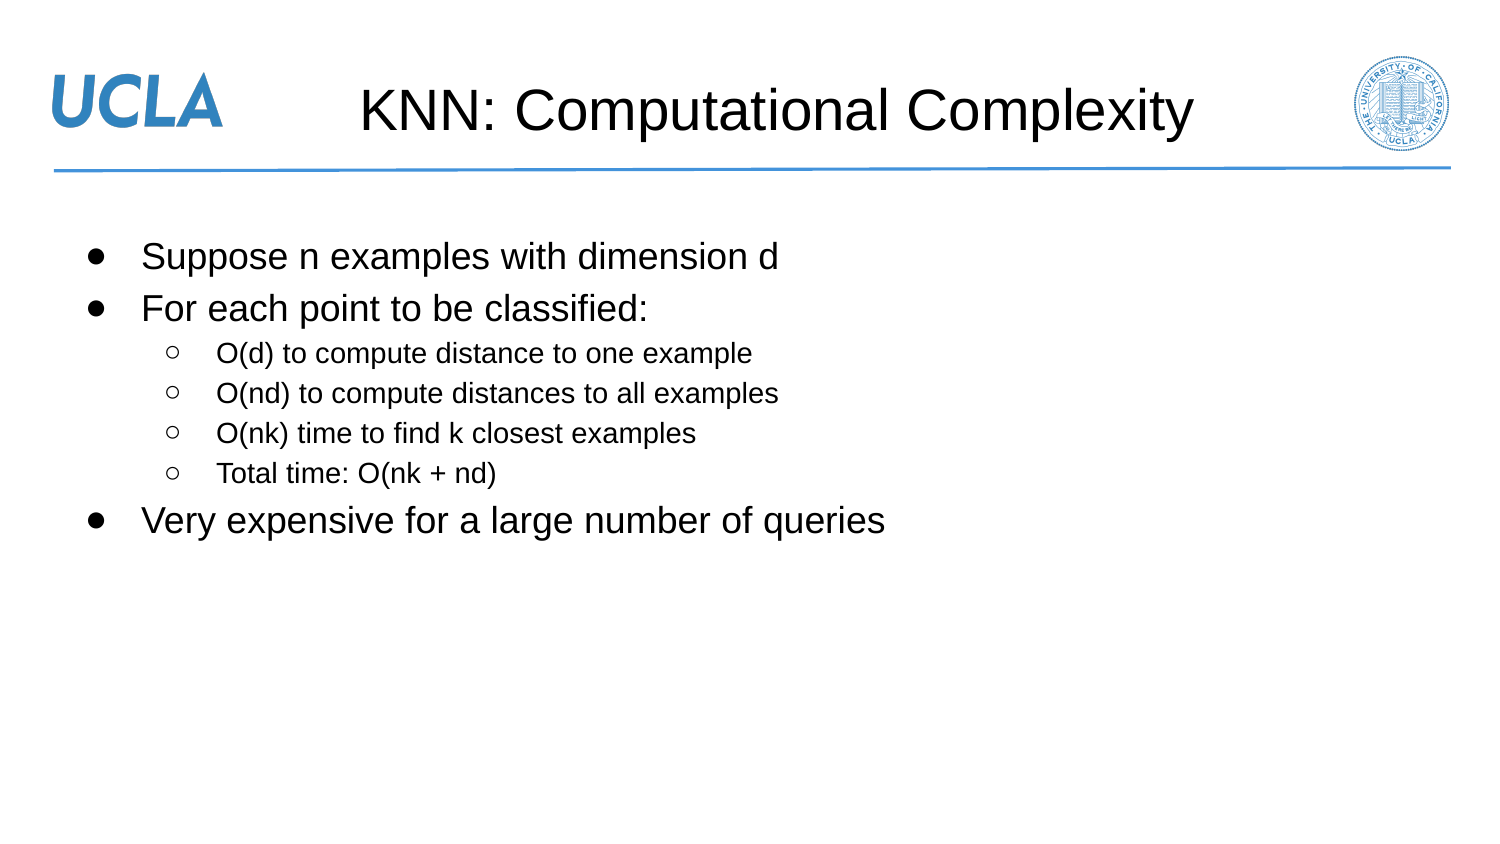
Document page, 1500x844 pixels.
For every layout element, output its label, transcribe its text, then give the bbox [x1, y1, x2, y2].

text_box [53, 167, 1452, 171]
picture [50, 70, 224, 129]
picture [1354, 56, 1450, 152]
title KNN: Computational Complexity [228, 56, 1327, 151]
list Suppose n examples with dimension d For each point to be classified: O(d) to compute distance to one example O(nd) to compute distances to all examples O(nk) time to find k closest examples Total time: O(nk + nd) Very expensive for a large number of queries [51, 210, 1449, 802]
